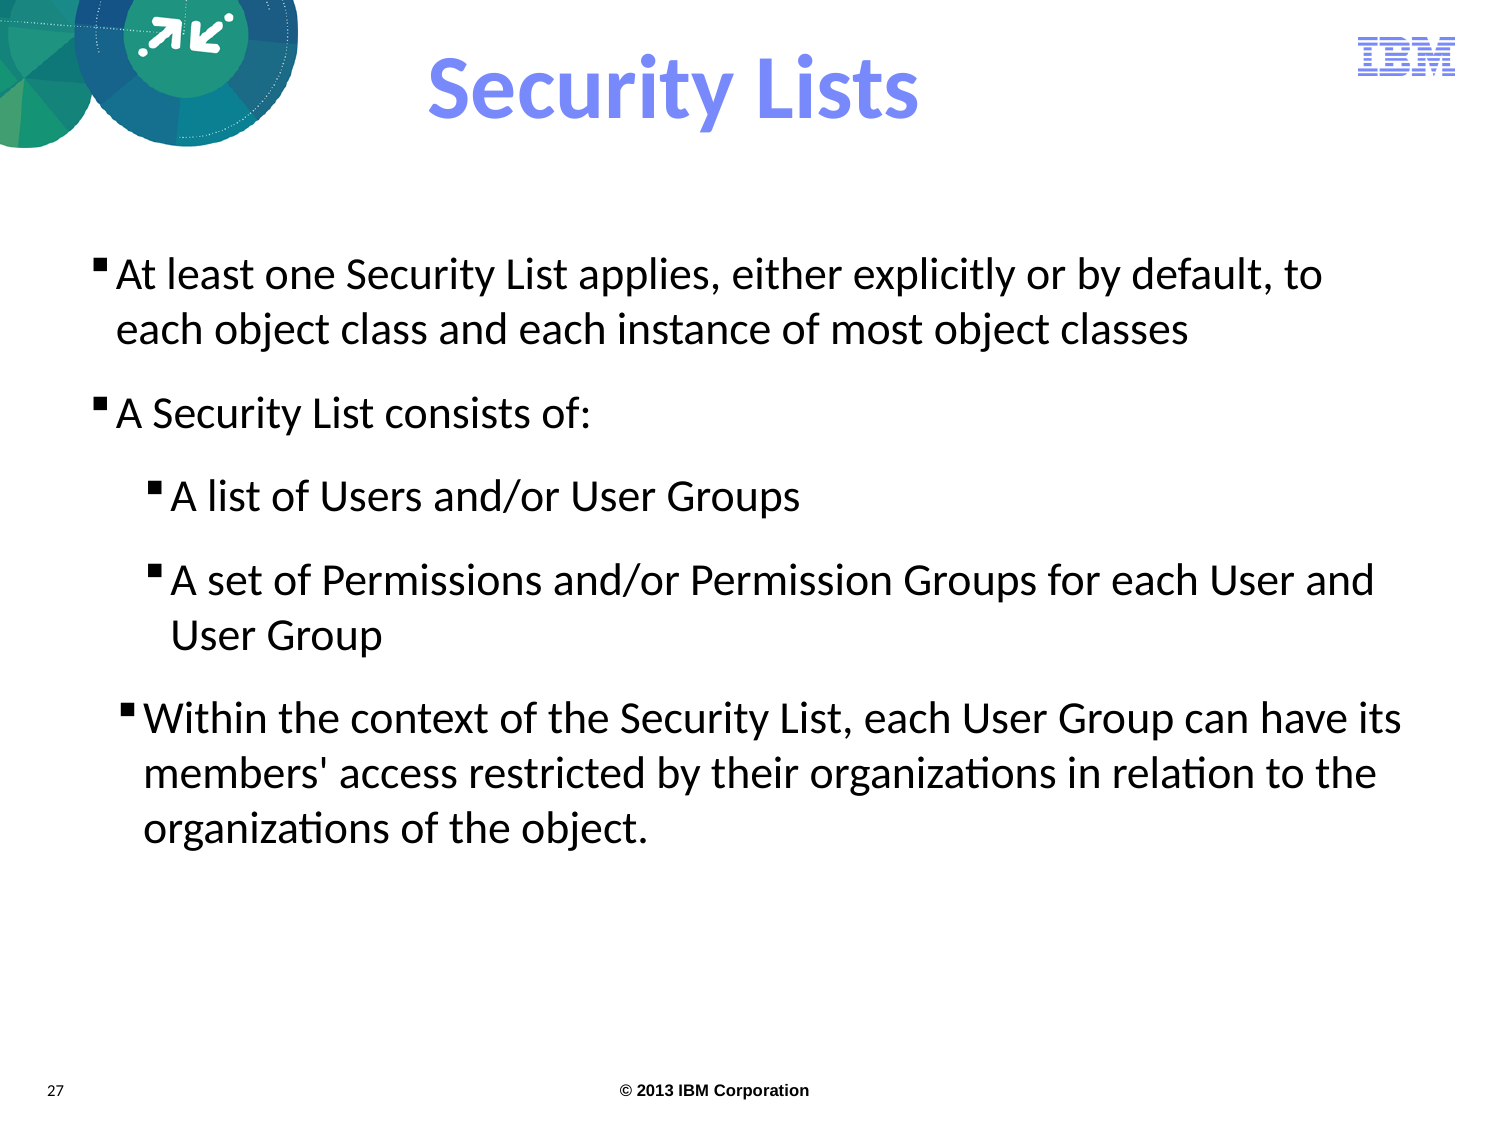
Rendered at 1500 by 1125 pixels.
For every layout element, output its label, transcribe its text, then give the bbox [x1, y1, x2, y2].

slide_number 27 [28, 1071, 118, 1109]
text_box At least one Security List applies, either explicitly or by default, to each object class and each instance of most object classes A Security List consists of: A list of Users and/or User Groups A set of Permissions and/or Permission Groups for each User and User Group Within the context of the Security List, each User Group can have its members' access restricted by their organizations in relation to the organizations of the object. [74, 236, 1425, 1013]
picture [0, 0, 313, 192]
picture [1358, 37, 1455, 76]
text_box Security Lists [413, 32, 1338, 147]
